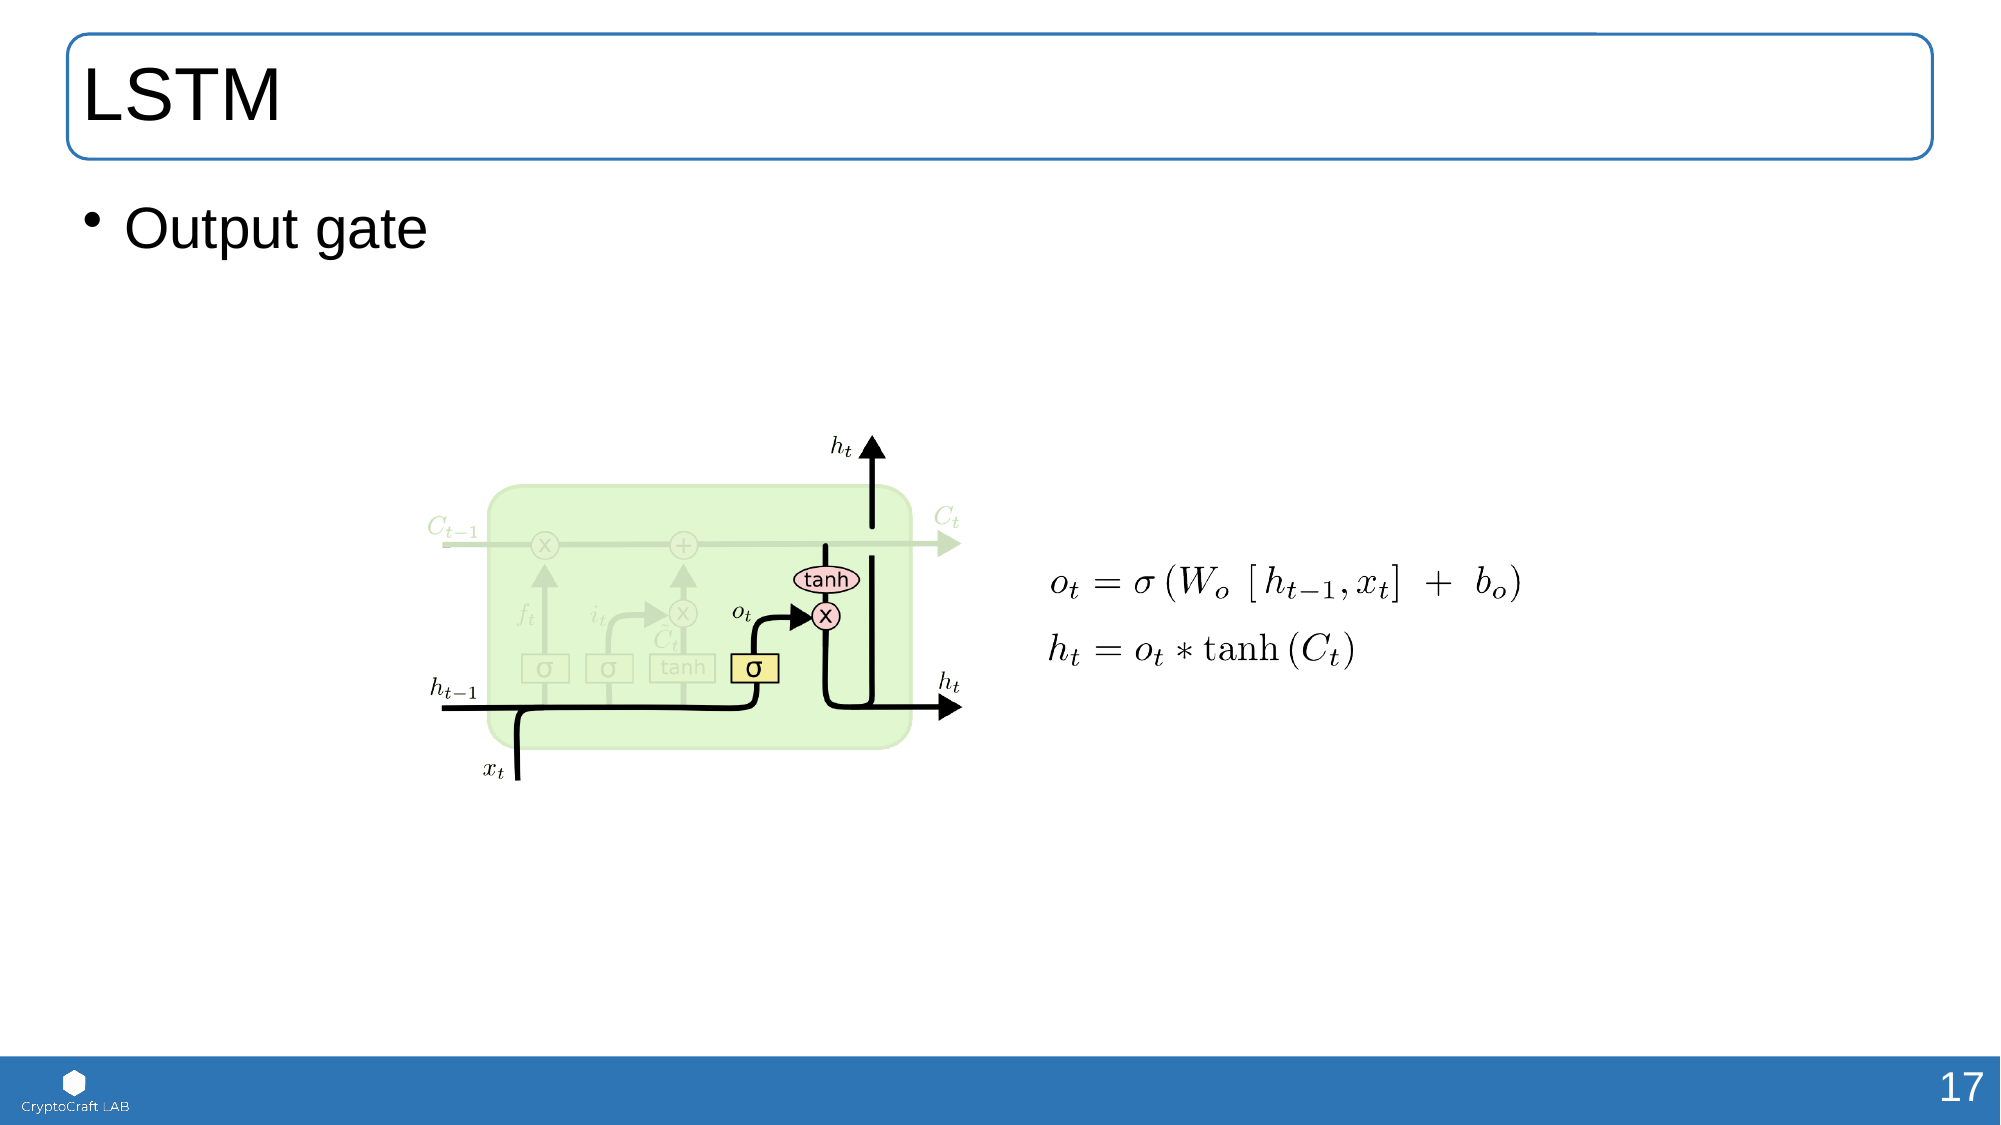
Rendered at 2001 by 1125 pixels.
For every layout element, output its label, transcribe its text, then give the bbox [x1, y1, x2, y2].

title LSTM [67, 34, 1933, 160]
picture [413, 424, 1586, 784]
list Output gate [67, 190, 1933, 1021]
picture [13, 1061, 138, 1123]
